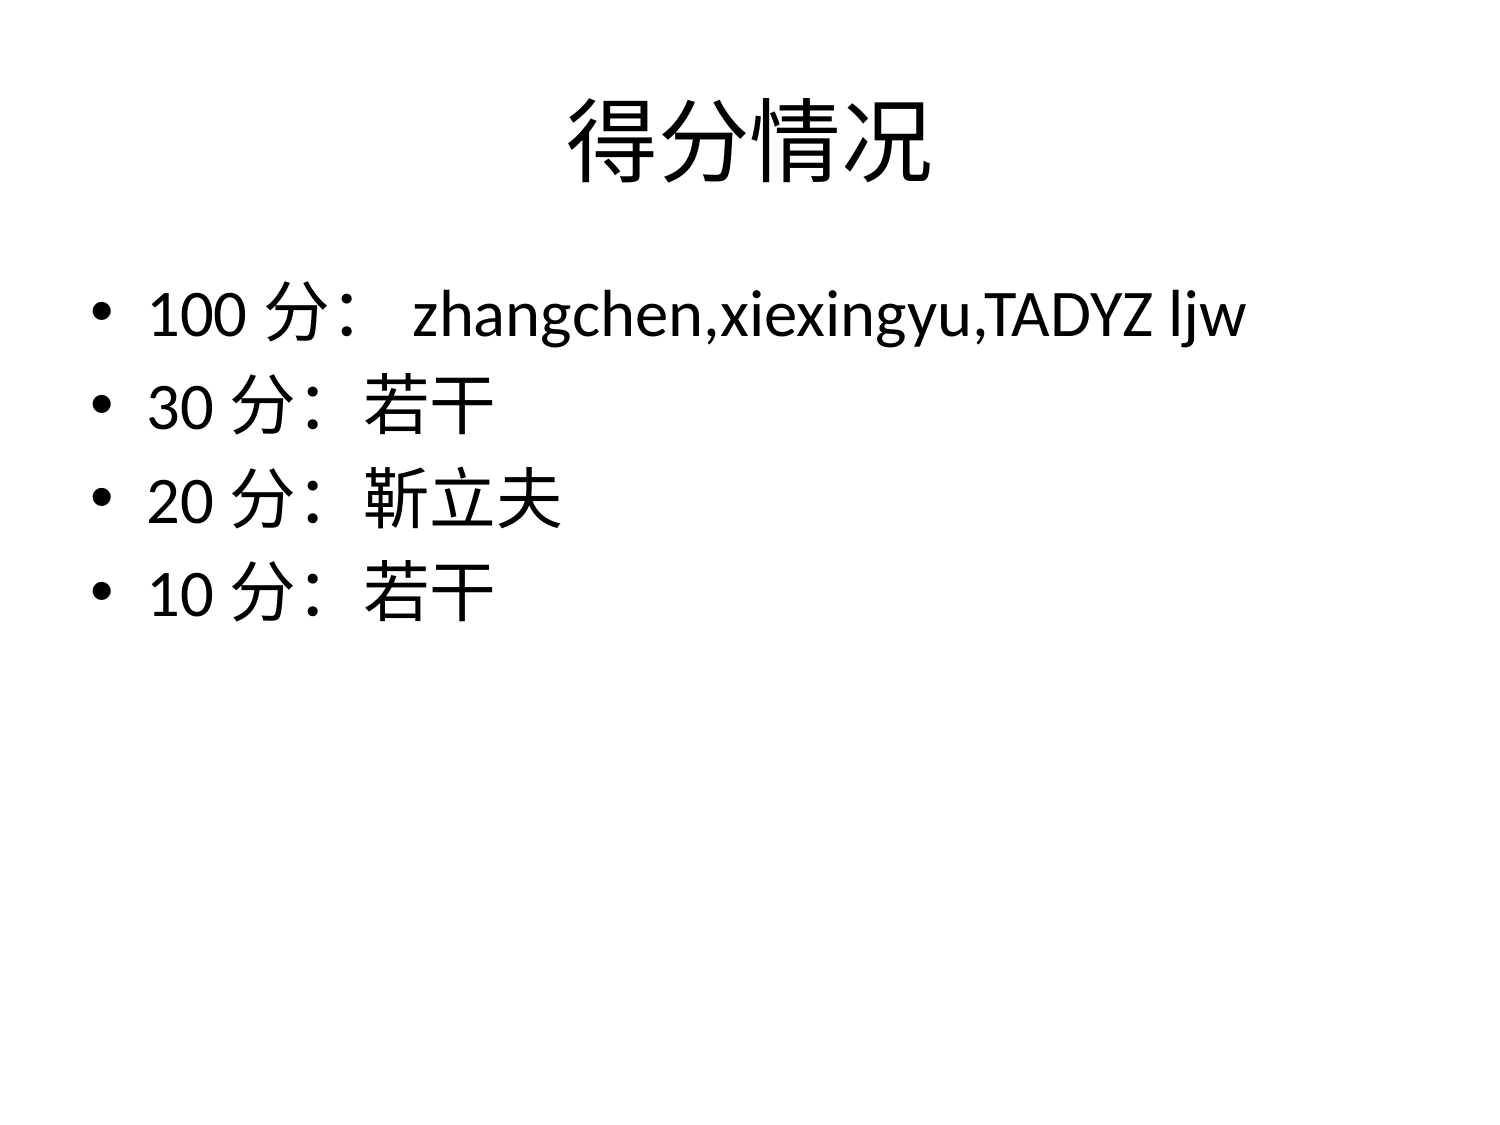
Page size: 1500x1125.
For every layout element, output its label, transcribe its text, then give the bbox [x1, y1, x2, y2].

title 得分情况 [74, 44, 1426, 233]
list 100分：zhangchen,xiexingyu,TADYZ ljw 30分：若干 20分：靳立夫 10分：若干 [74, 262, 1426, 1006]
